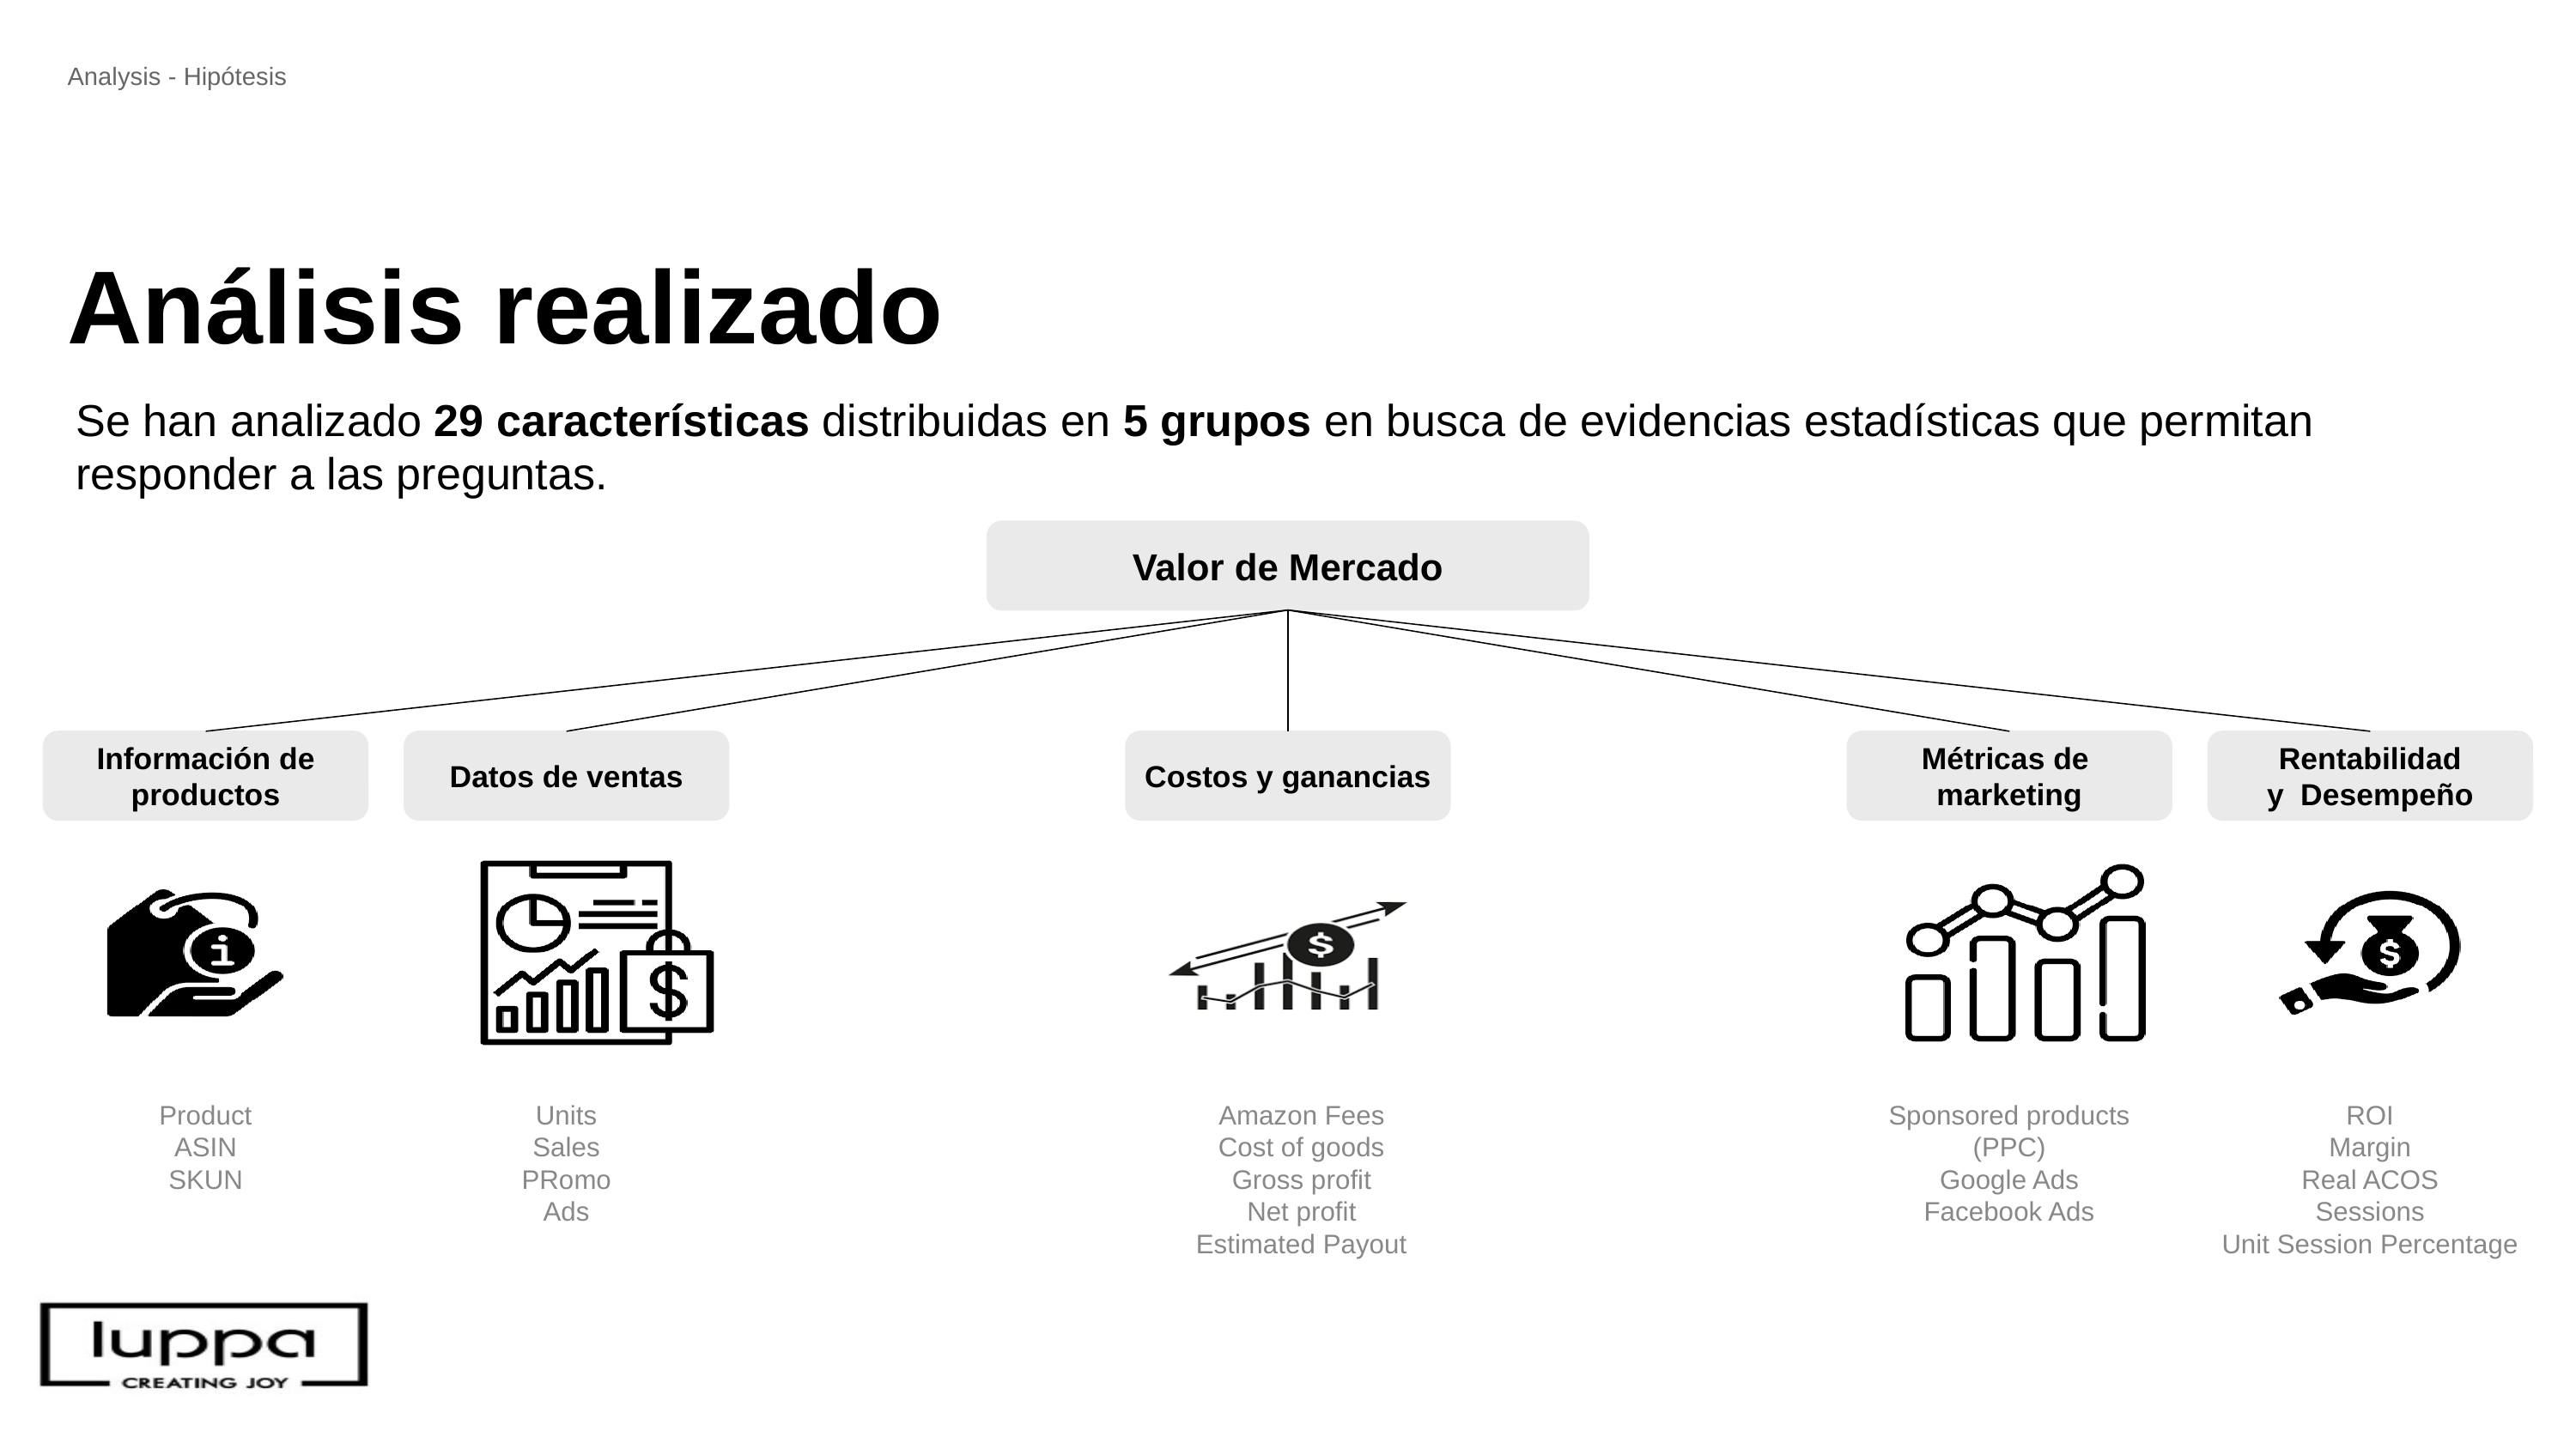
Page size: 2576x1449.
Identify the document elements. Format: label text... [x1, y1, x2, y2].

text_box Analysis - Hipótesis [54, 47, 488, 104]
text_box Costos y ganancias [1126, 740, 1450, 821]
text_box Datos de ventas [404, 739, 729, 821]
picture [1136, 858, 1439, 1054]
picture [477, 858, 718, 1047]
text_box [566, 609, 1285, 732]
picture [65, 858, 326, 1047]
picture [1905, 858, 2147, 1047]
picture [2250, 858, 2491, 1047]
text_box Rentabilidad y Desempeño [2208, 731, 2533, 821]
text_box Se han analizado 29 características distribuidas en 5 grupos en busca de evidencias estadísticas que permitan responder a las preguntas. [63, 379, 2521, 512]
text_box Units Sales PRomo Ads [404, 1085, 729, 1240]
picture [5, 1230, 402, 1449]
text_box Métricas de marketing [1847, 739, 2172, 821]
text_box Amazon Fees Cost of goods Gross profit Net profit Estimated Payout [1139, 1085, 1464, 1272]
text_box Valor de Mercado [987, 521, 1589, 608]
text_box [1287, 609, 2371, 732]
text_box Sponsored products (PPC) Google Ads Facebook Ads [1847, 1085, 2172, 1240]
text_box ROI Margin Real ACOS Sessions Unit Session Percentage [2208, 1085, 2533, 1272]
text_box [205, 609, 565, 732]
text_box Product ASIN SKUN [43, 1085, 368, 1208]
text_box Información de productos [43, 731, 368, 821]
text_box Análisis realizado [54, 227, 2069, 378]
